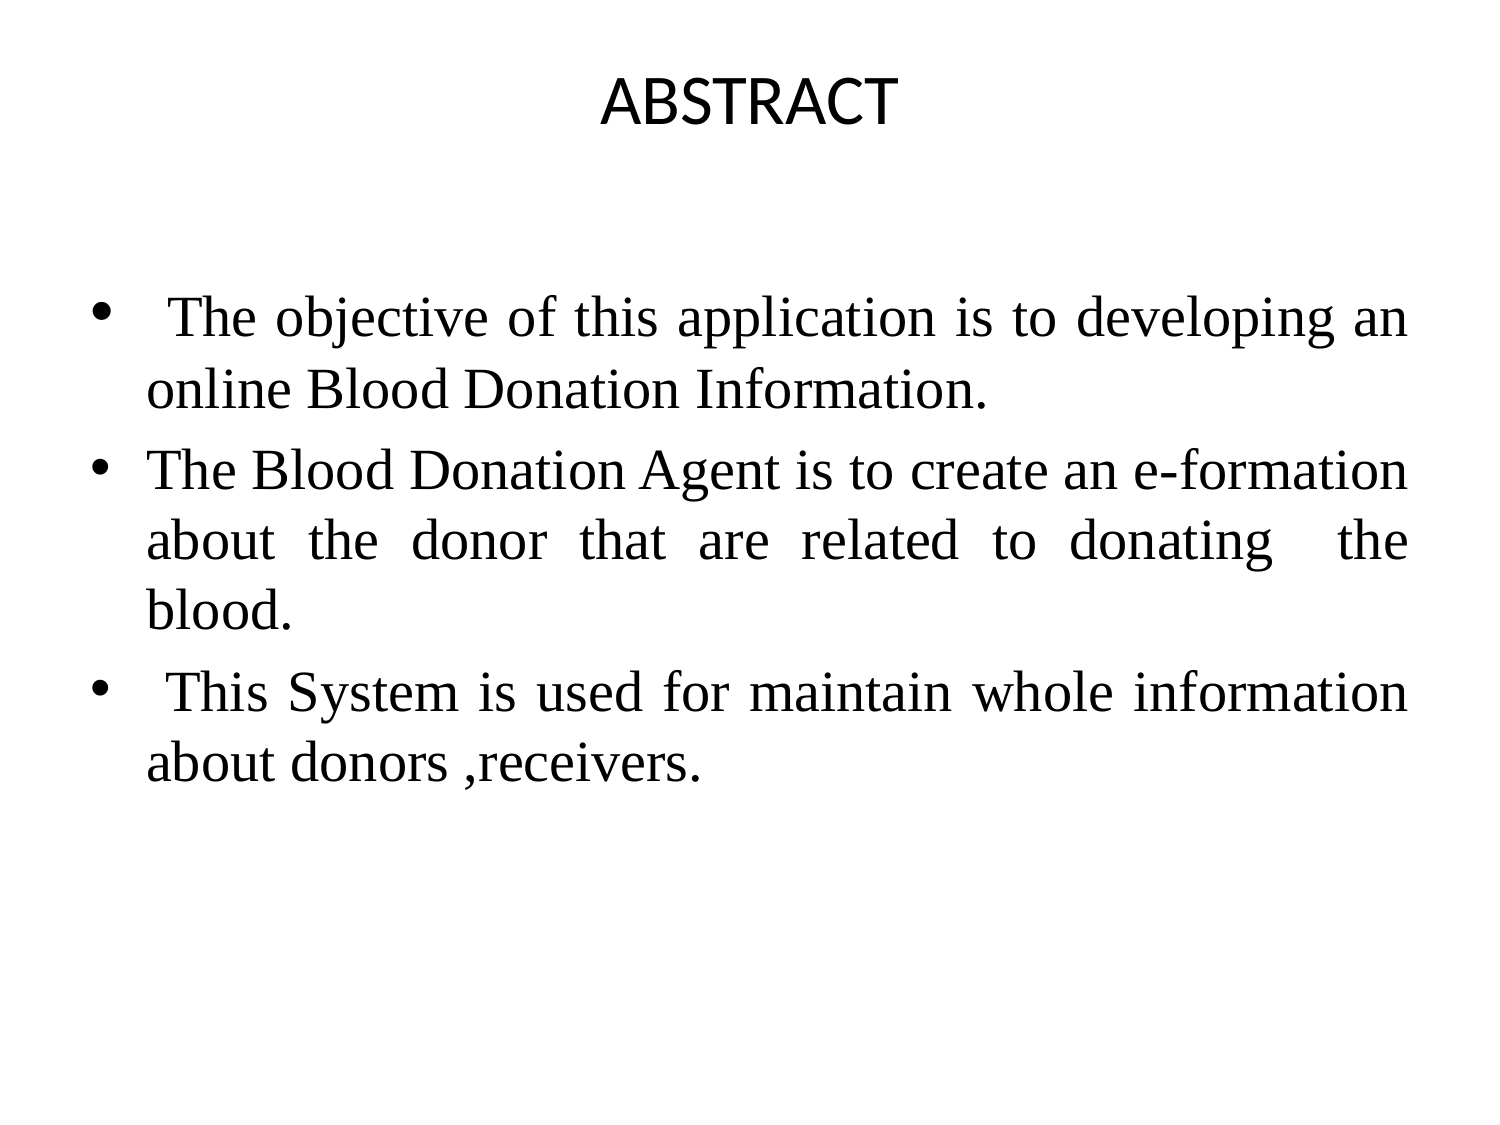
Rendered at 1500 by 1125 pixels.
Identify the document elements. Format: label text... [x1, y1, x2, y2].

list The objective of this application is to developing an online Blood Donation Information. The Blood Donation Agent is to create an e-formation about the donor that are related to donating the blood. This System is used for maintain whole information about donors ,receivers. [75, 262, 1425, 1005]
title ABSTRACT [75, 45, 1425, 233]
